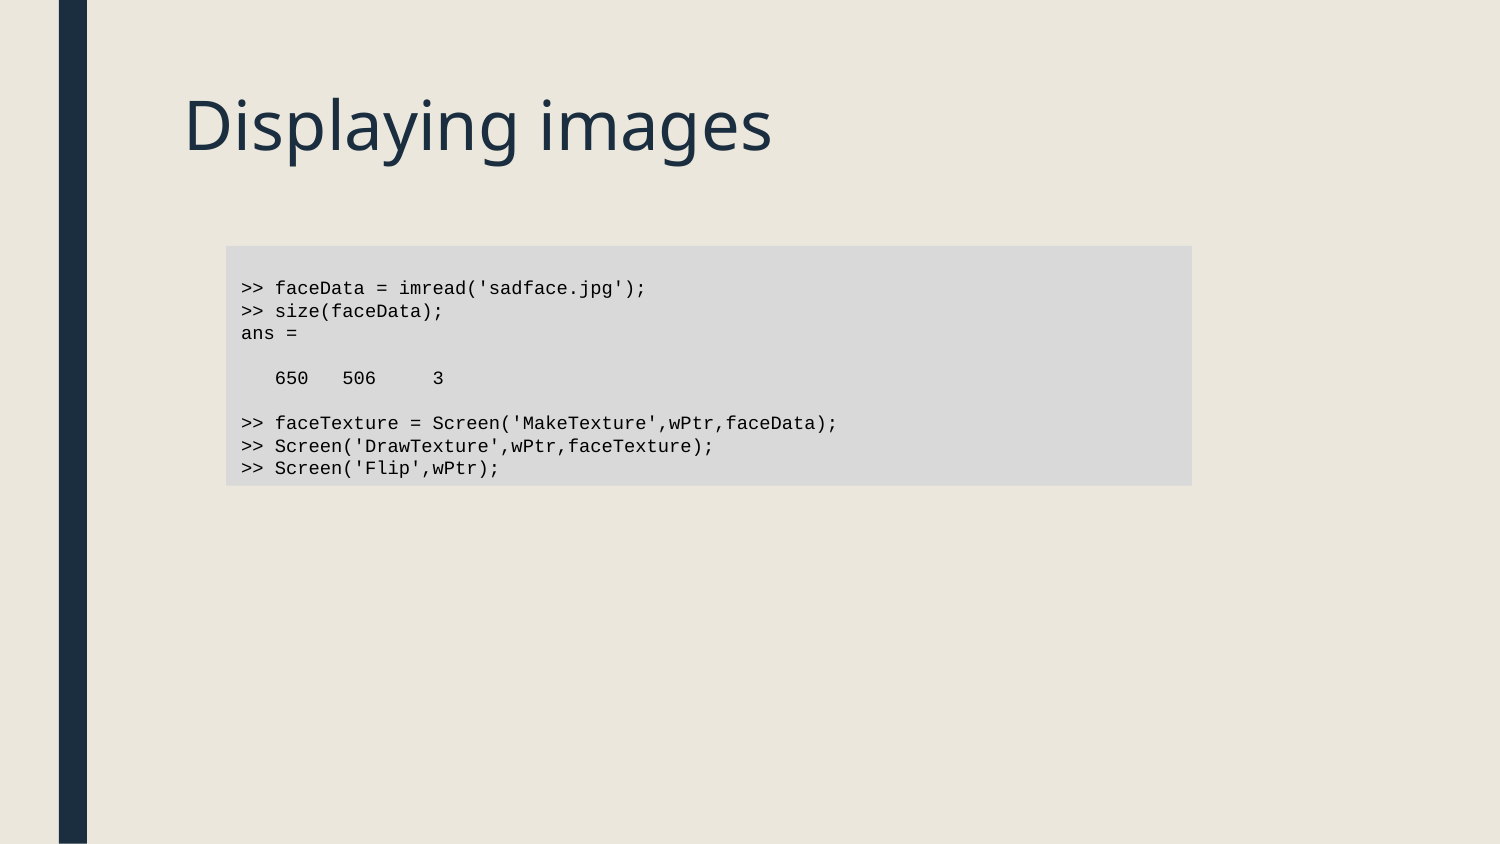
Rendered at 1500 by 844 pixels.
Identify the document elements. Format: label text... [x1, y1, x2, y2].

text_box >> faceData = imread('sadface.jpg'); >> size(faceData); ans = 650 506 3 >> faceTexture = Screen('MakeTexture',wPtr,faceData); >> Screen('DrawTexture',wPtr,faceTexture); >> Screen('Flip',wPtr); [226, 245, 1192, 486]
title Displaying images [168, 84, 1351, 268]
